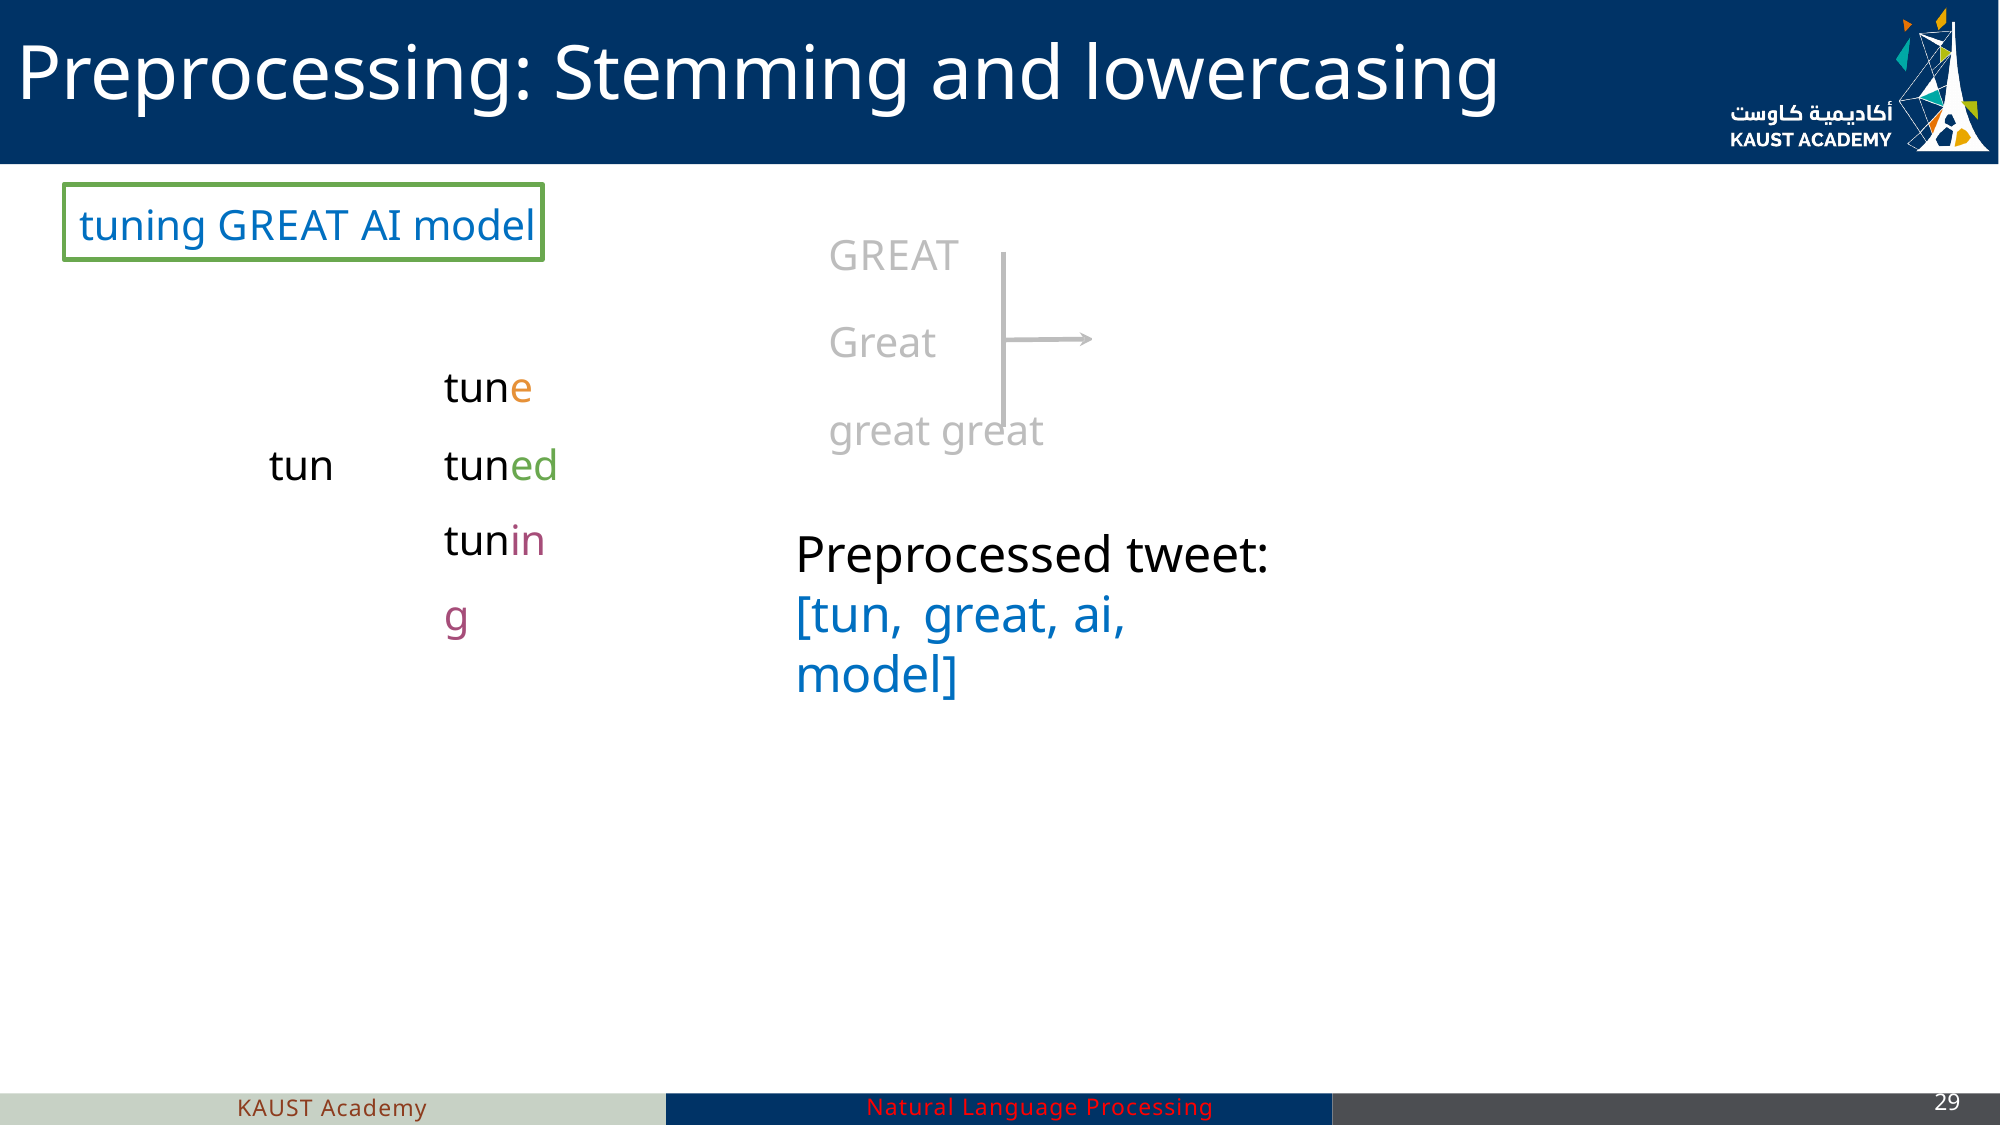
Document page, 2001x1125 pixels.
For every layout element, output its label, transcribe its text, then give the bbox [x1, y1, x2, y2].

title Preprocessing: Stemming and lowercasing [14, 22, 1725, 213]
picture [1721, 0, 2000, 159]
text_box tuning GREAT AI model tune tun tuned tuning [79, 199, 561, 639]
text_box [695, 192, 1344, 483]
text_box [1000, 248, 1238, 430]
text_box [64, 184, 543, 260]
text_box Preprocessed tweet: [tun, great, ai, model] [793, 520, 1299, 703]
